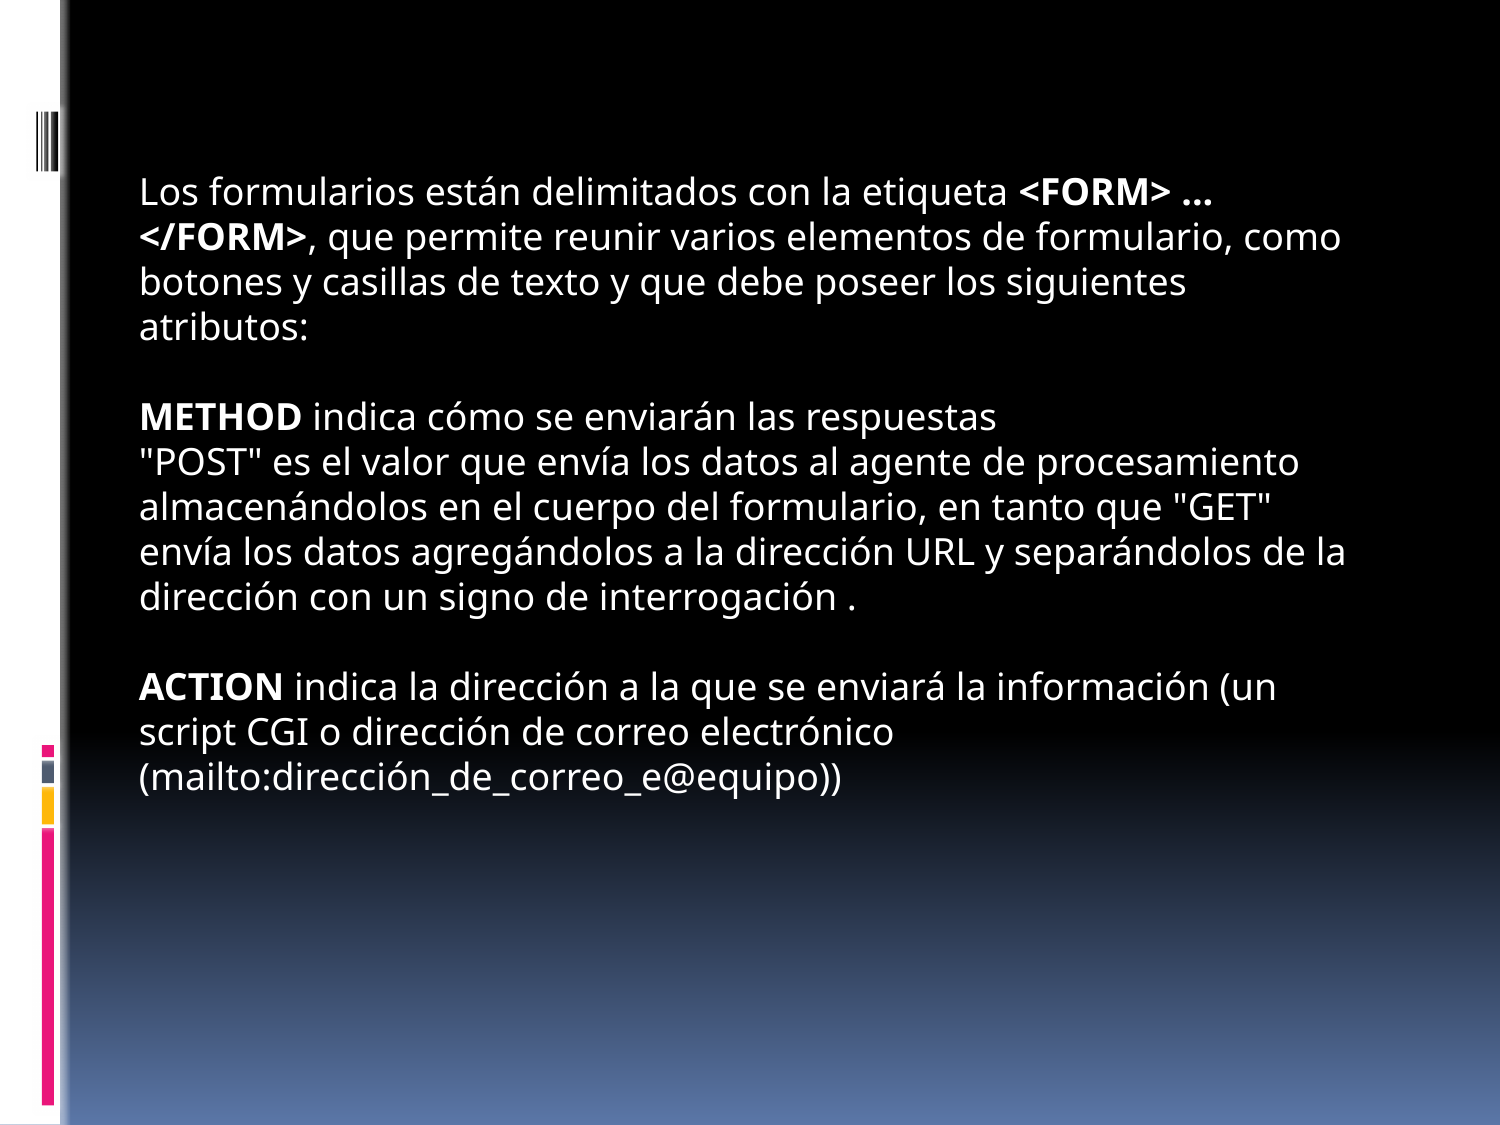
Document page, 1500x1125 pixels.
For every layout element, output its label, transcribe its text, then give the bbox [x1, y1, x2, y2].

text_box Los formularios están delimitados con la etiqueta <FORM> ... </FORM>, que permite reunir varios elementos de formulario, como botones y casillas de texto y que debe poseer los siguientes atributos: METHOD indica cómo se enviarán las respuestas "POST" es el valor que envía los datos al agente de procesamiento almacenándolos en el cuerpo del formulario, en tanto que "GET" envía los datos agregándolos a la dirección URL y separándolos de la dirección con un signo de interrogación . ACTION indica la dirección a la que se enviará la información (un script CGI o dirección de correo electrónico (mailto:dirección_de_correo_e@equipo)) [123, 160, 1365, 851]
